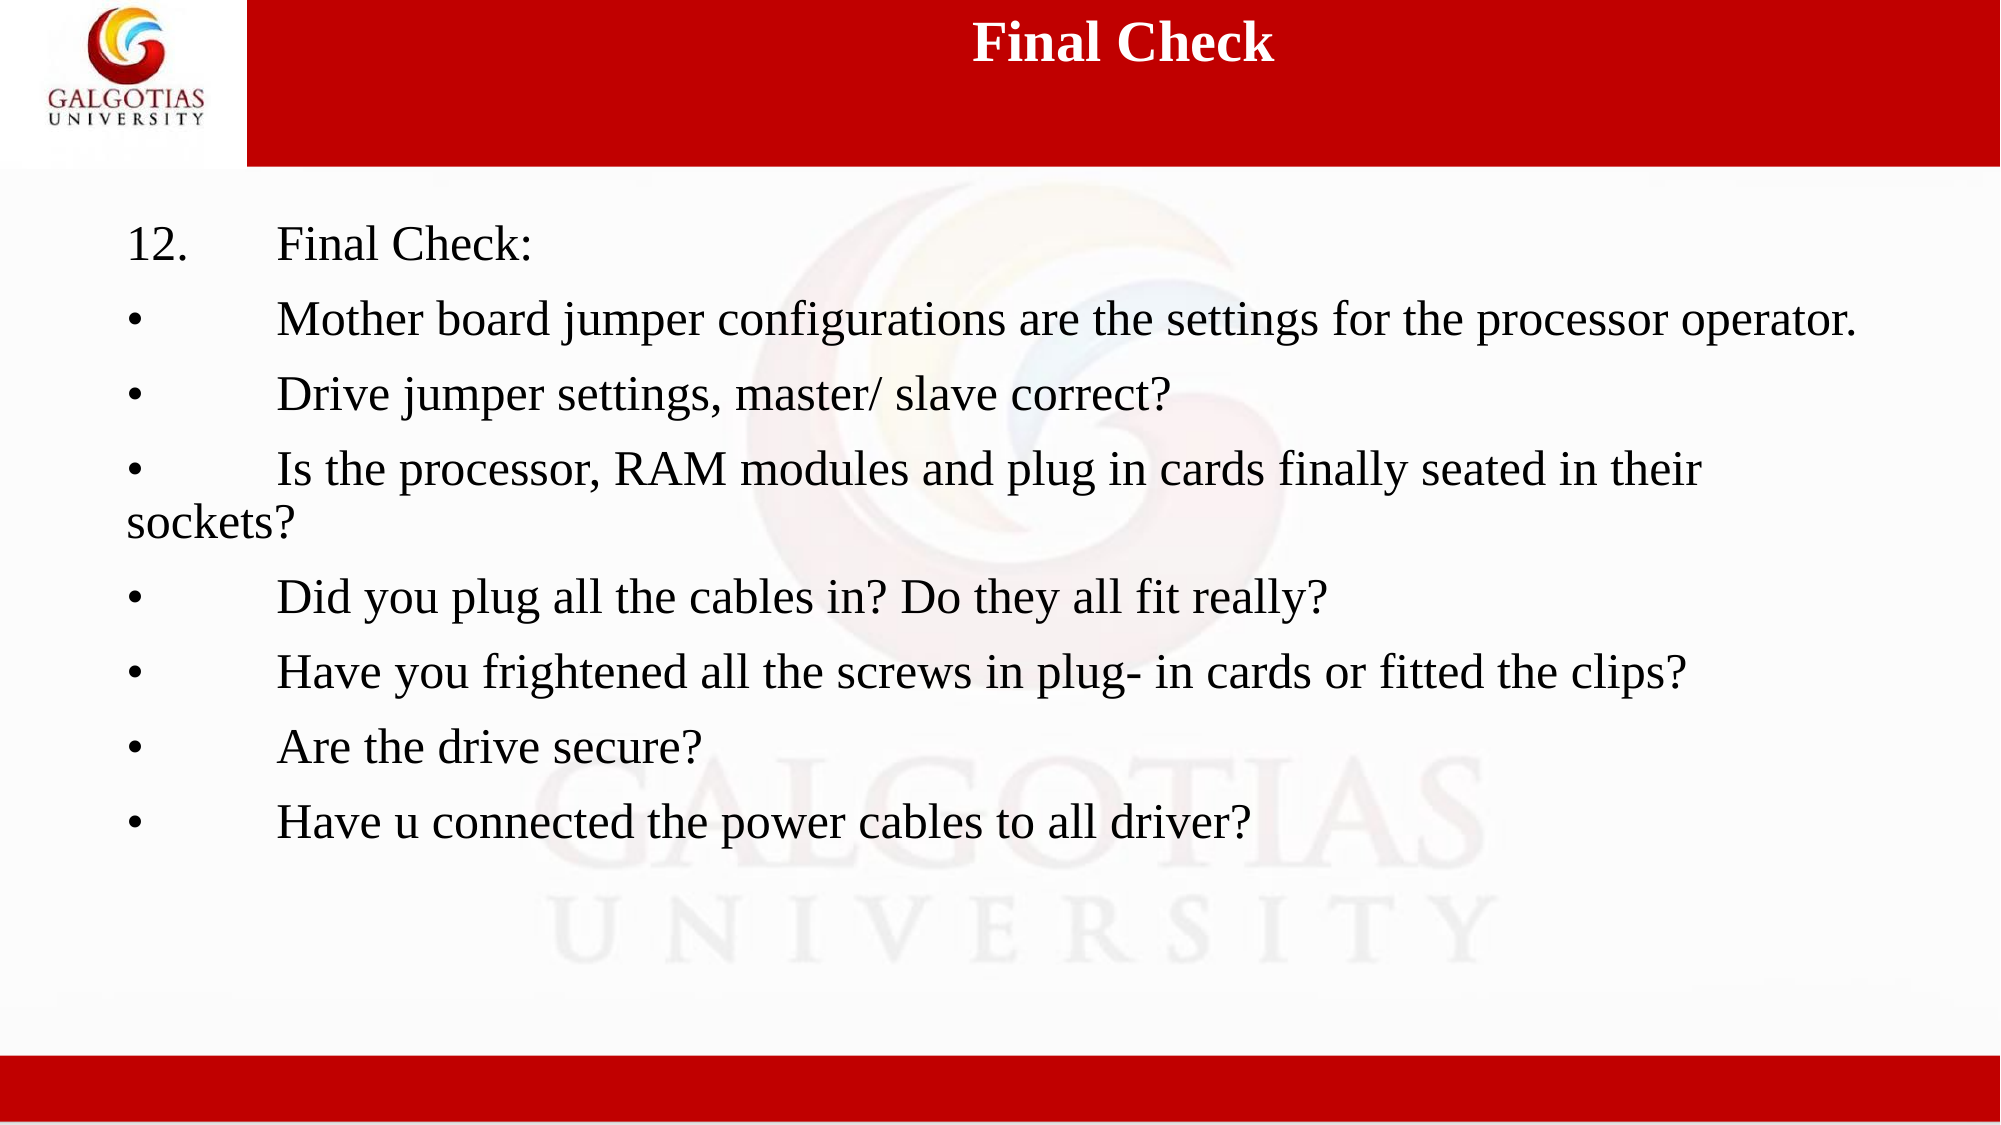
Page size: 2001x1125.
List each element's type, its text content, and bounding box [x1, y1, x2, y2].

list 12. Final Check: • Mother board jumper configurations are the settings for the processor operator. • Drive jumper settings, master/ slave correct? • Is the processor, RAM modules and plug in cards finally seated in their sockets? • Did you plug all the cables in? Do they all fit really? • Have you frightened all the screws in plug- in cards or fitted the clips? • Are the drive secure? • Have u connected the power cables to all driver? [111, 209, 1898, 1010]
list Final Check [335, 3, 1912, 110]
picture [0, 0, 2001, 1125]
